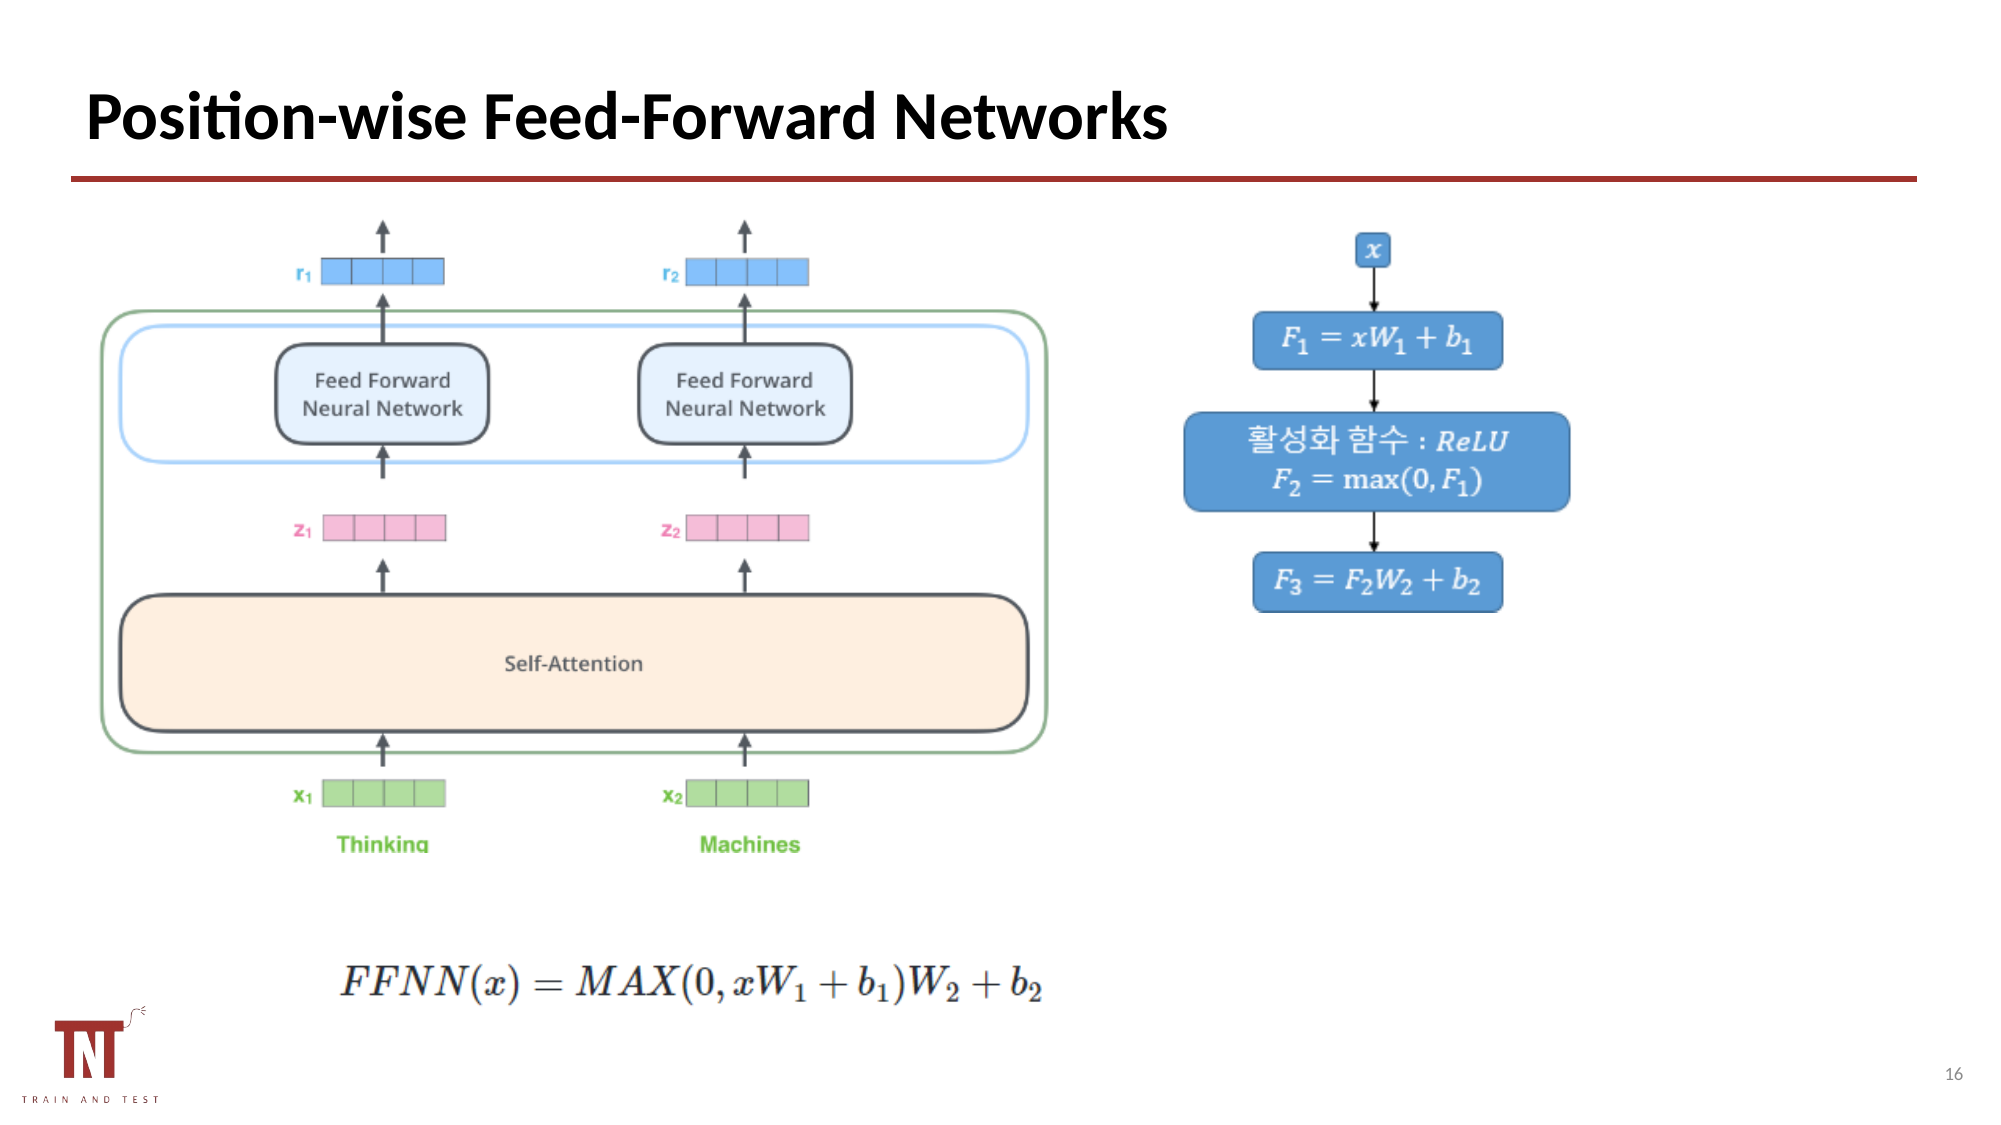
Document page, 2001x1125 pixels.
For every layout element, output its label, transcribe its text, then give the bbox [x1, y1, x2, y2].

picture [1180, 221, 1575, 613]
title Position-wise Feed-Forward Networks [71, 59, 1917, 175]
slide_number 15 [1528, 1042, 1979, 1103]
picture [71, 211, 1063, 853]
picture [21, 1003, 160, 1110]
picture [333, 953, 1050, 1020]
